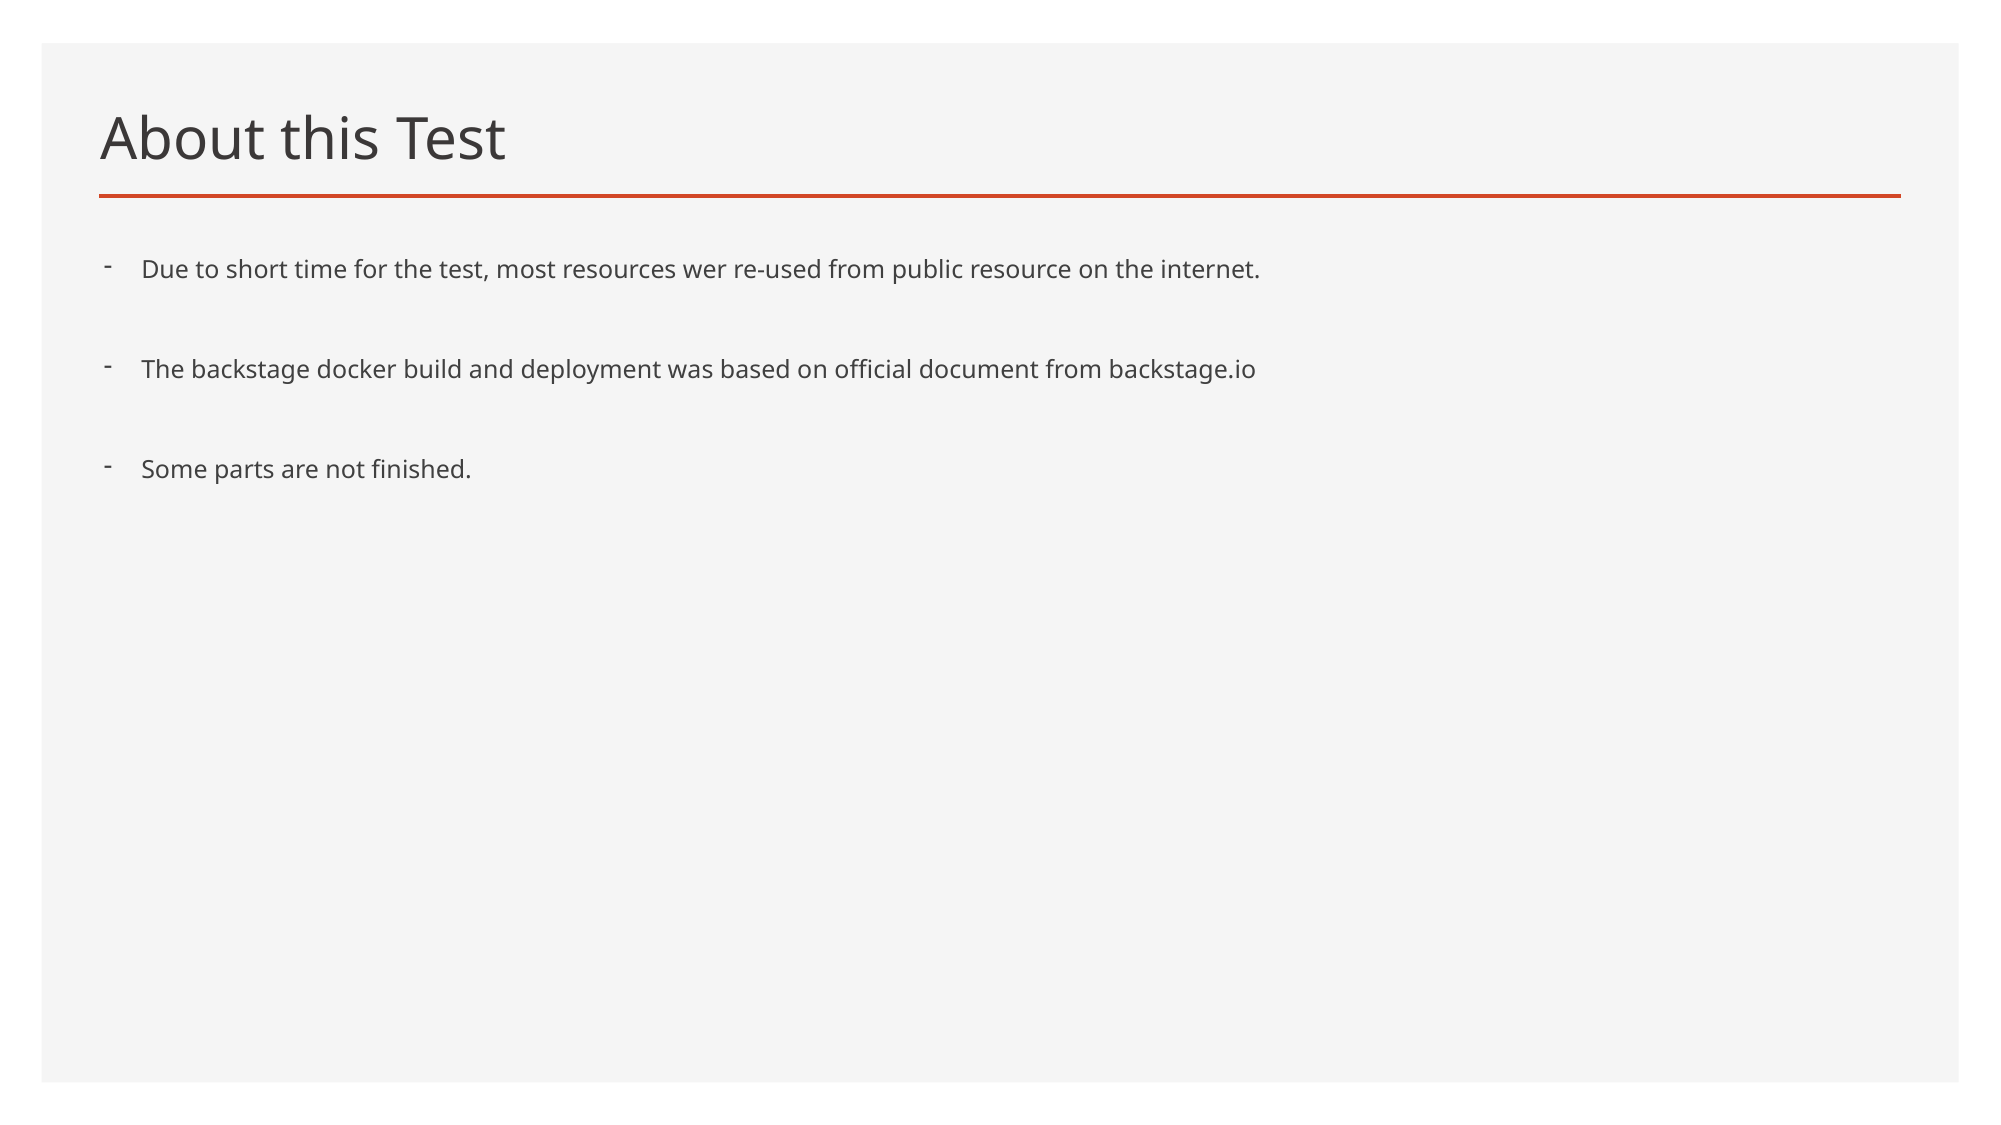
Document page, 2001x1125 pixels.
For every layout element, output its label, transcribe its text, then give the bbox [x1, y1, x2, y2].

title About this Test [85, 73, 1214, 179]
text_box Due to short time for the test, most resources wer re-used from public resource on the internet. The backstage docker build and deployment was based on official document from backstage.io Some parts are not finished. [88, 238, 1355, 923]
